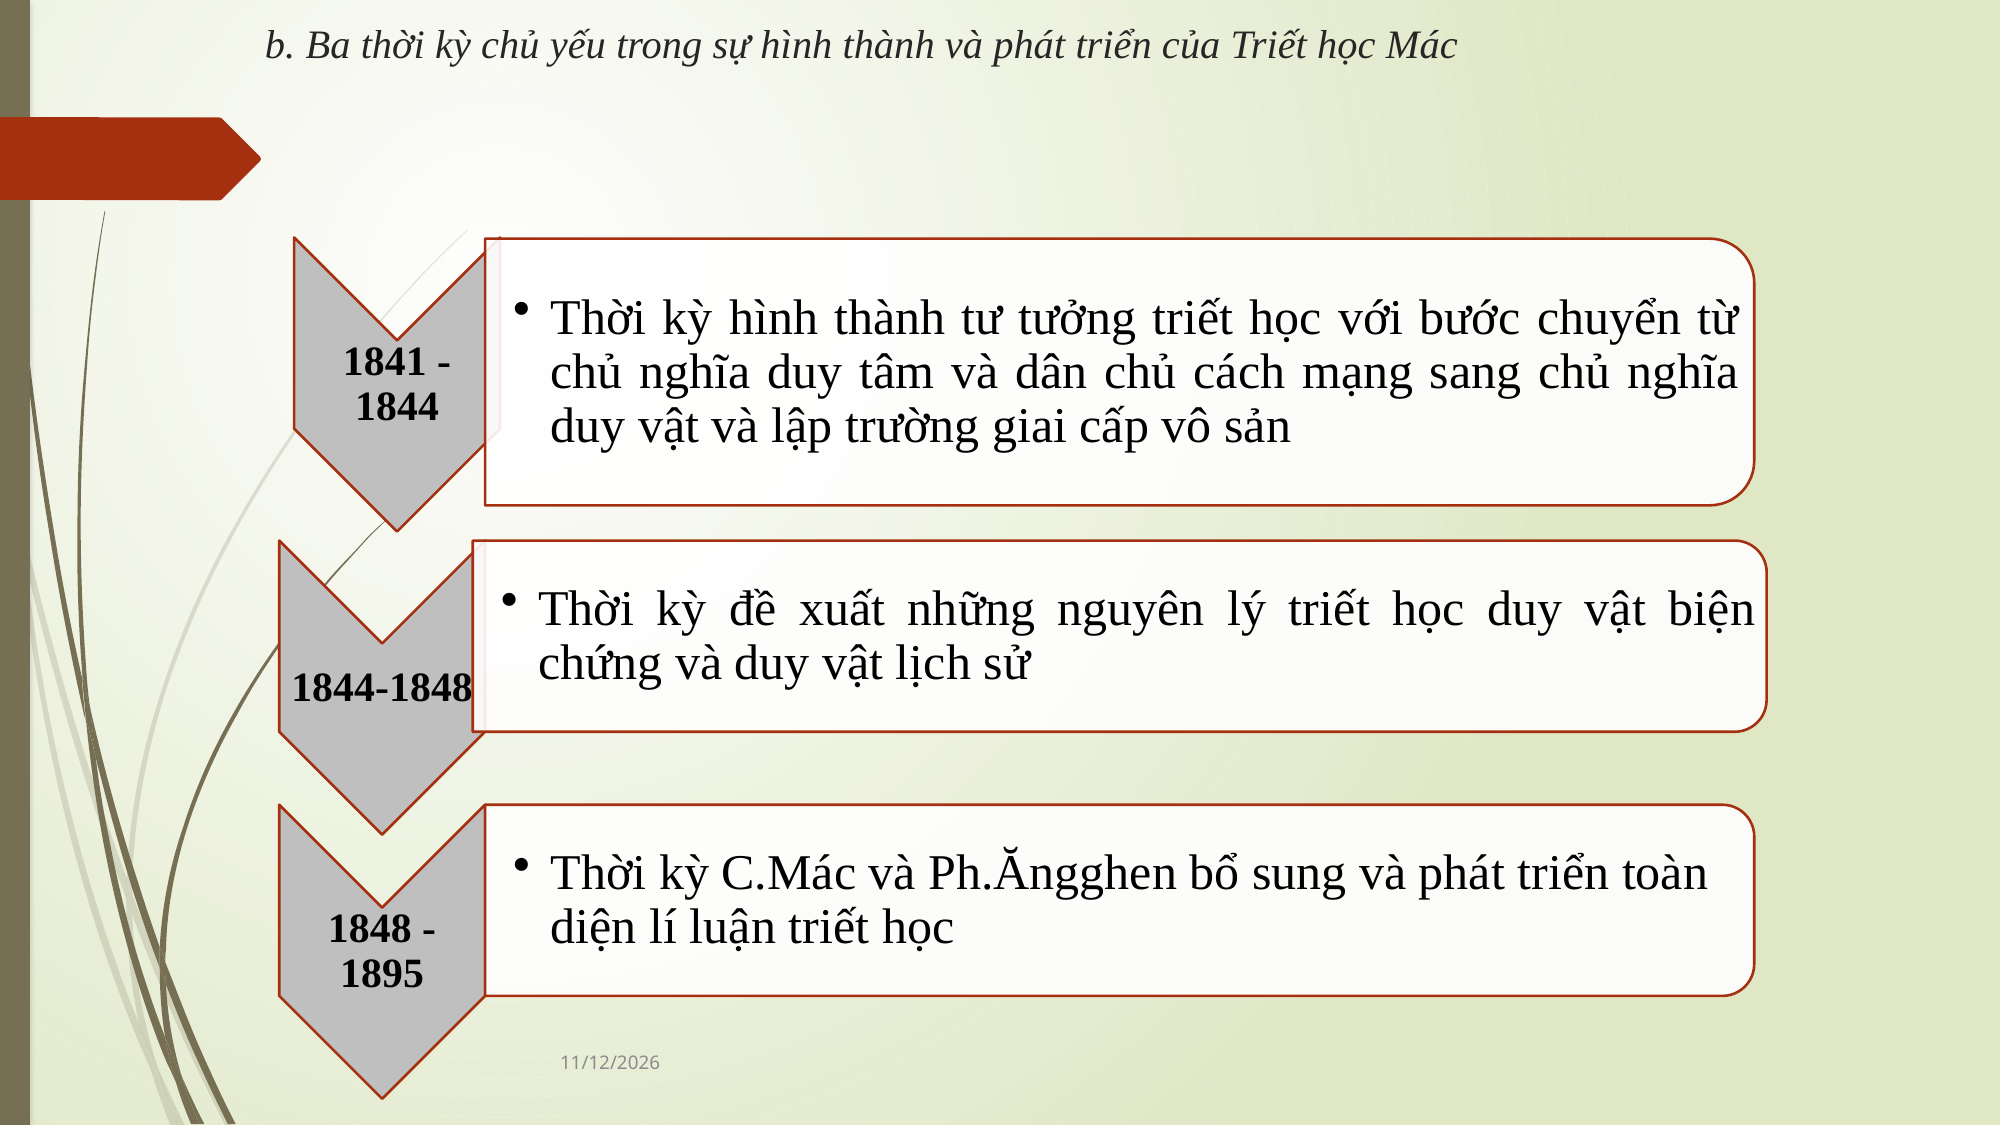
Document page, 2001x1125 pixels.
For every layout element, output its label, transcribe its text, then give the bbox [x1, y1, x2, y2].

title b. Ba thời kỳ chủ yếu trong sự hình thành và phát triển của Triết học Mác [249, 0, 1750, 125]
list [285, 237, 1761, 1101]
